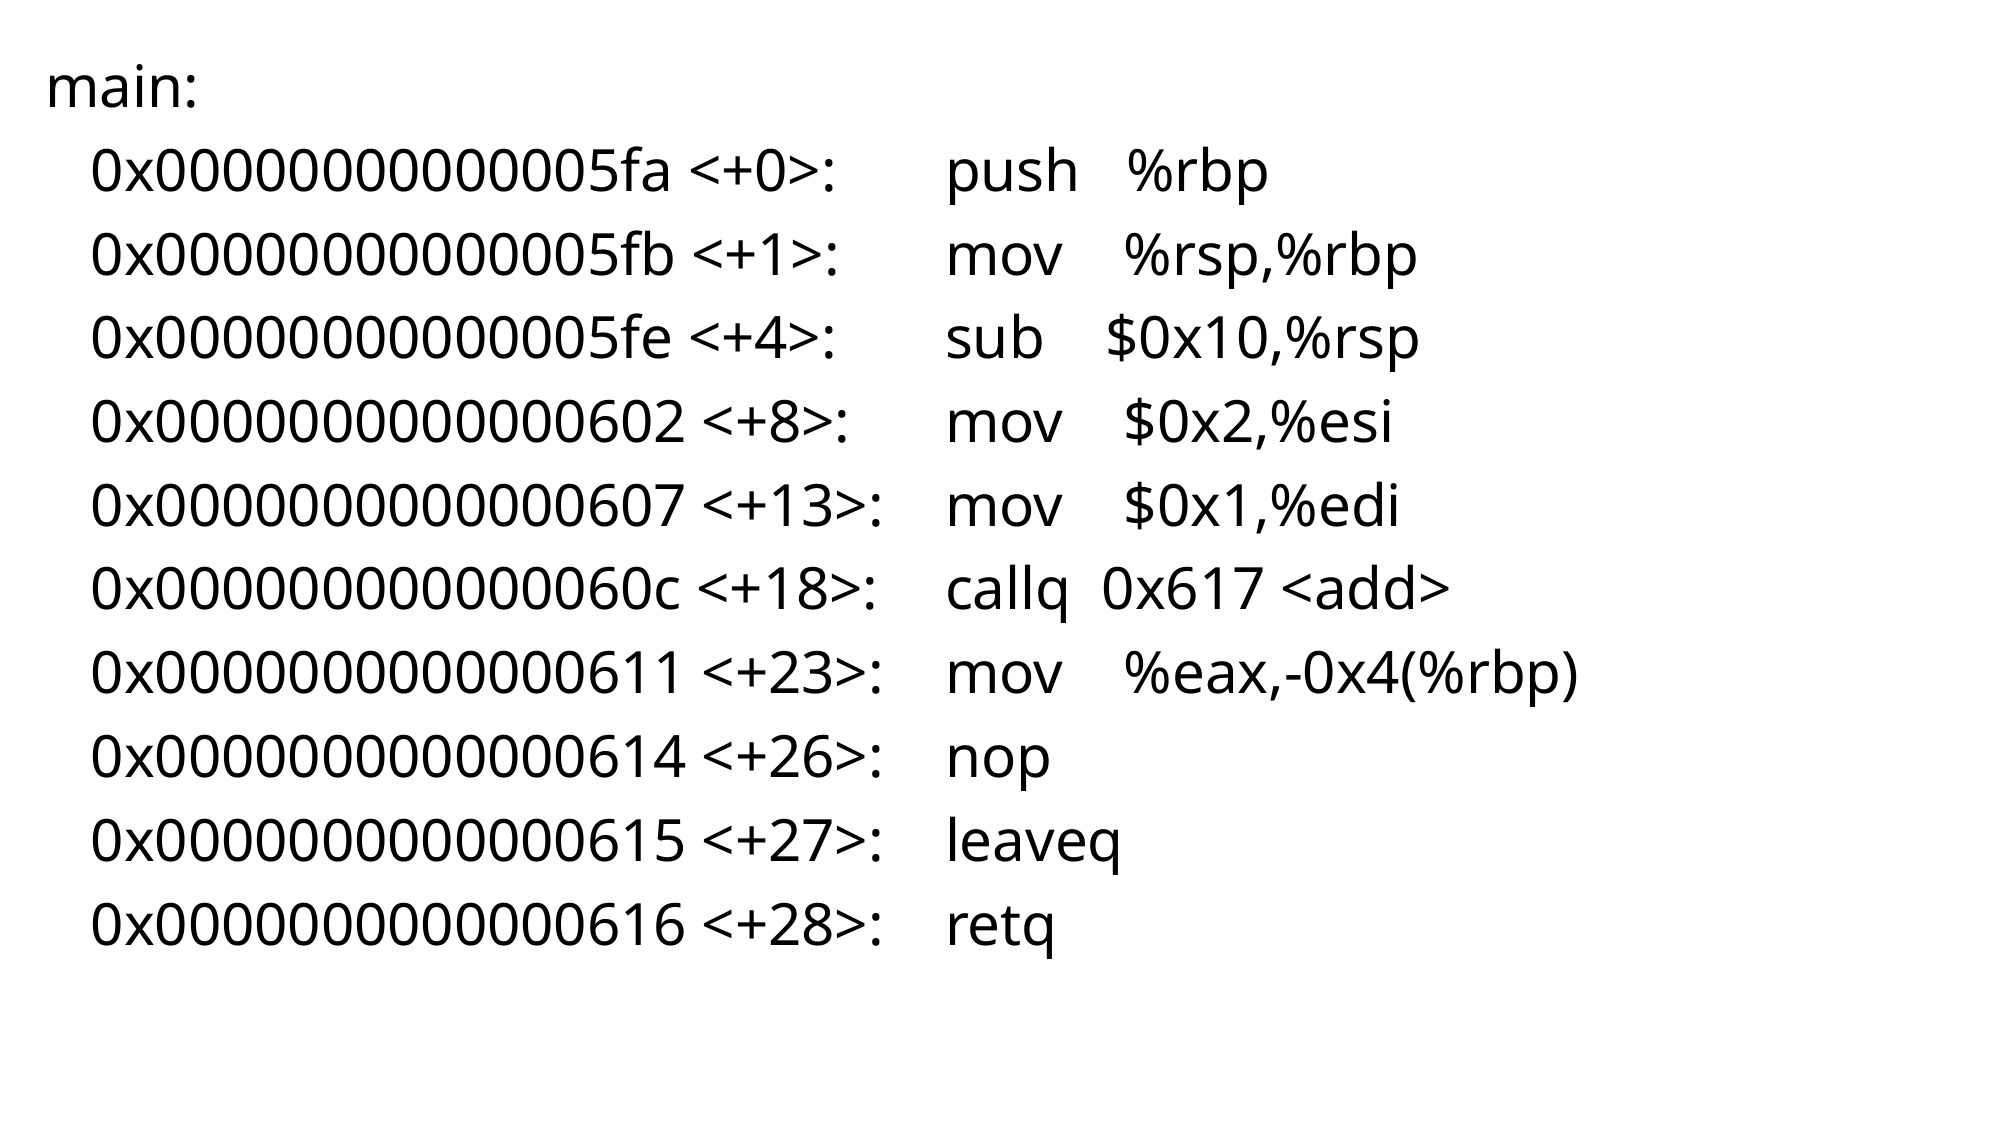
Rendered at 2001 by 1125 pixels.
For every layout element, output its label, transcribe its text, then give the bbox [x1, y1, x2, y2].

list main: 0x00000000000005fa <+0>: push %rbp 0x00000000000005fb <+1>: mov %rsp,%rbp 0x00000000000005fe <+4>: sub $0x10,%rsp 0x0000000000000602 <+8>: mov $0x2,%esi 0x0000000000000607 <+13>: mov $0x1,%edi 0x000000000000060c <+18>: callq 0x617 <add> 0x0000000000000611 <+23>: mov %eax,-0x4(%rbp) 0x0000000000000614 <+26>: nop 0x0000000000000615 <+27>: leaveq 0x0000000000000616 <+28>: retq [30, 49, 1926, 1033]
